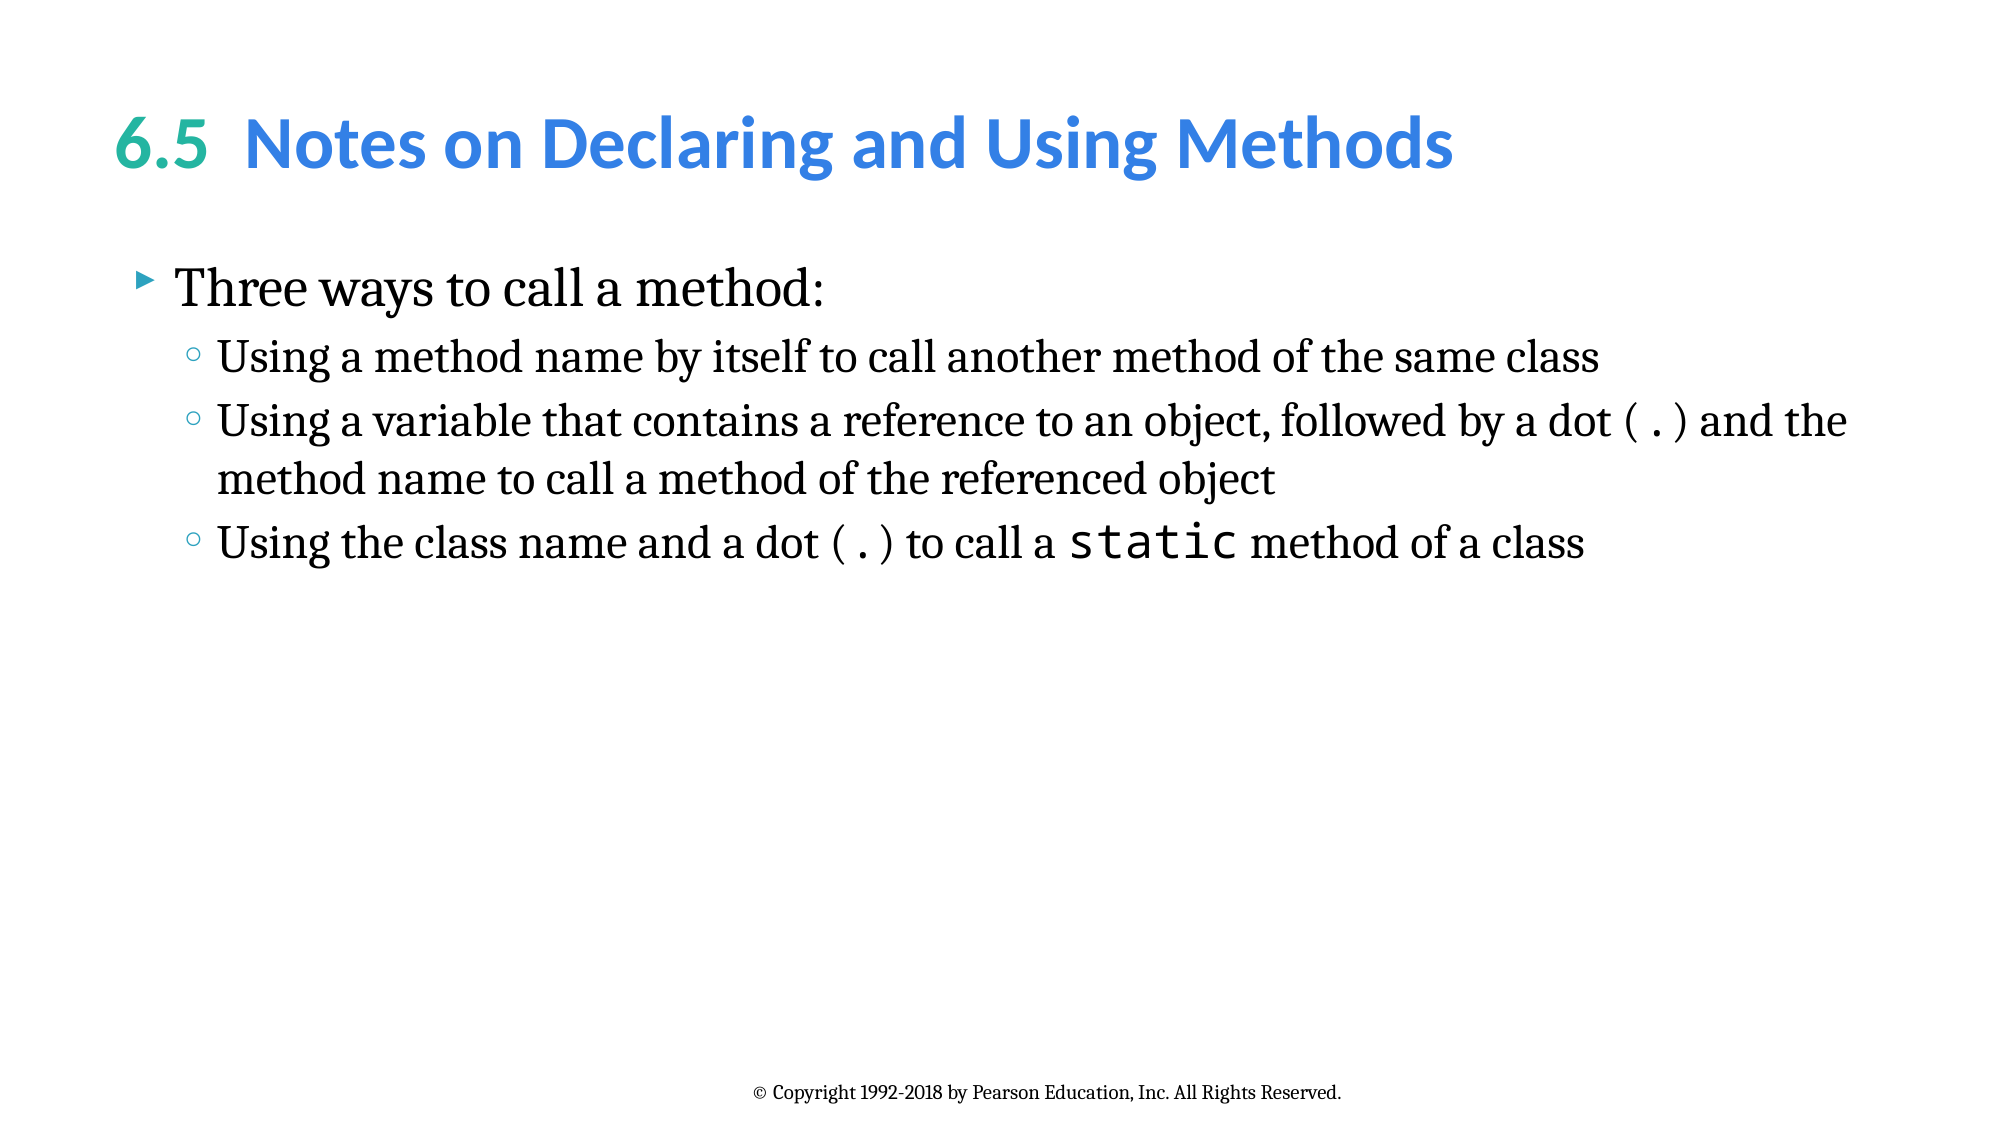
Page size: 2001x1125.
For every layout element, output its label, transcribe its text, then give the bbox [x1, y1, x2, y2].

title 6.5 Notes on Declaring and Using Methods [99, 45, 1900, 233]
footer © Copyright 1992-2018 by Pearson Education, Inc. All Rights Reserved. [736, 1051, 1892, 1112]
list Three ways to call a method: Using a method name by itself to call another method of the same class Using a variable that contains a reference to an object, followed by a dot (.) and the method name to call a method of the referenced object Using the class name and a dot (.) to call a static method of a class [99, 242, 1900, 986]
